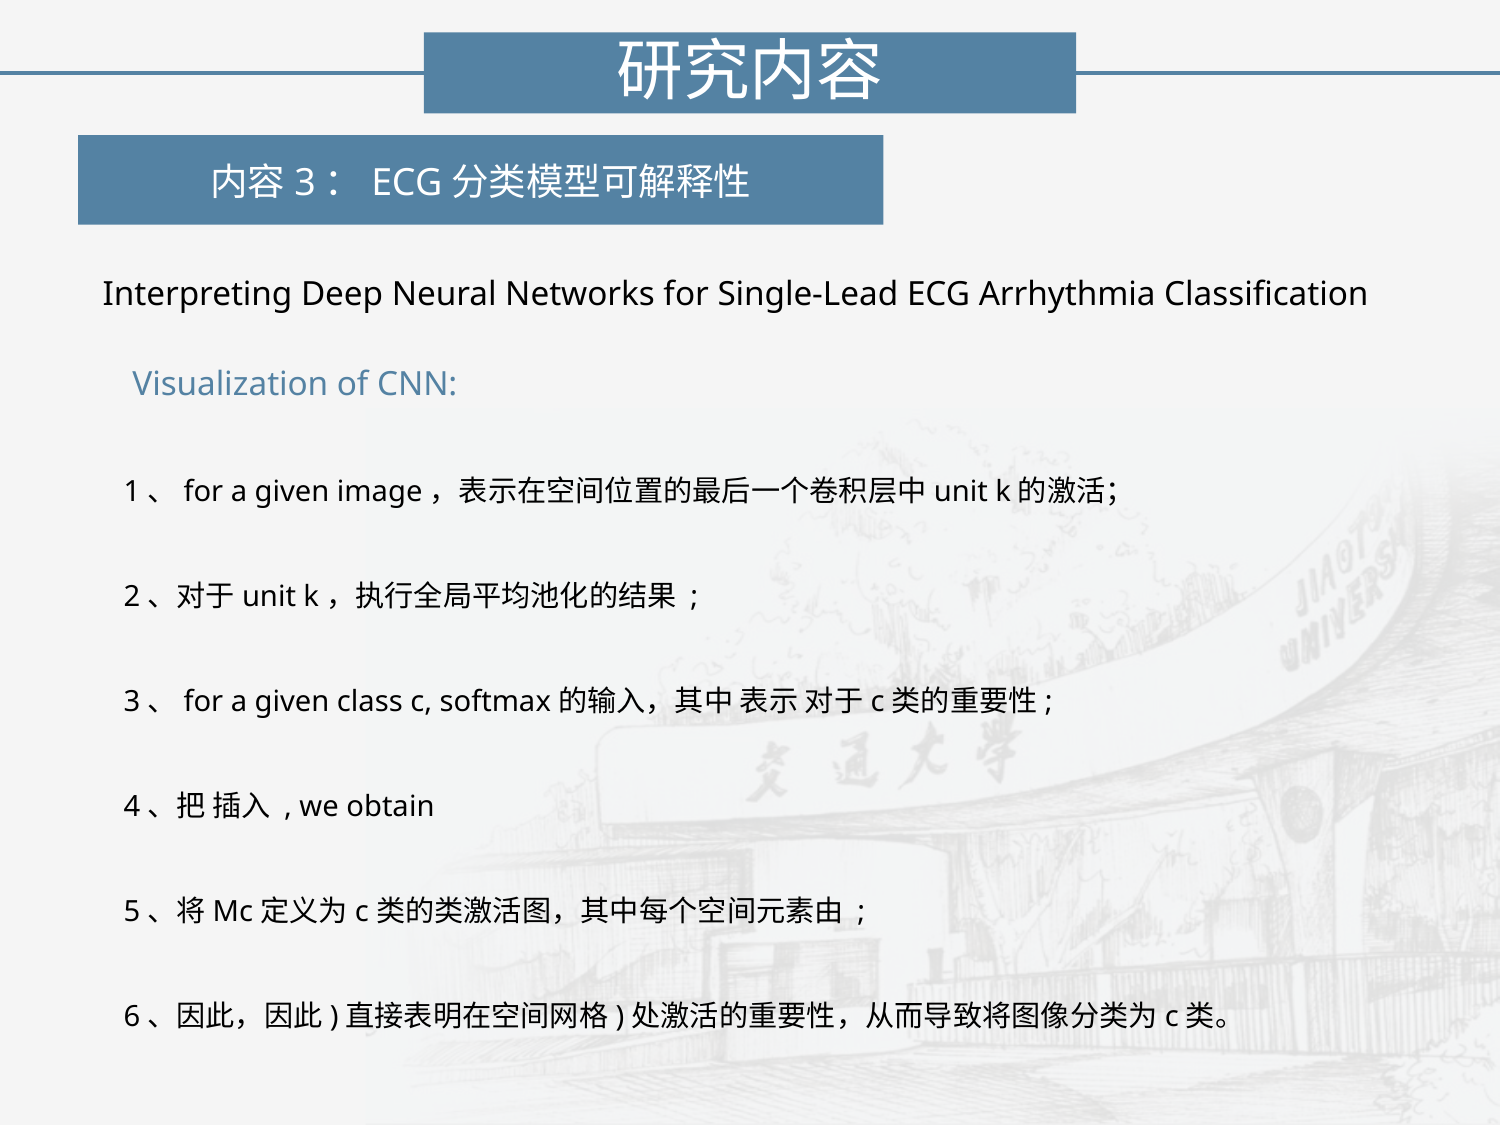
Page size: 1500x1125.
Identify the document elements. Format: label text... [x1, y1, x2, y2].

text_box 内容3：ECG分类模型可解释性 [77, 134, 884, 226]
text_box [87, 350, 400, 416]
text_box Interpreting Deep Neural Networks for Single-Lead ECG Arrhythmia Classification [87, 264, 1487, 320]
text_box 研究内容 [423, 32, 1077, 114]
text_box [108, 370, 420, 437]
